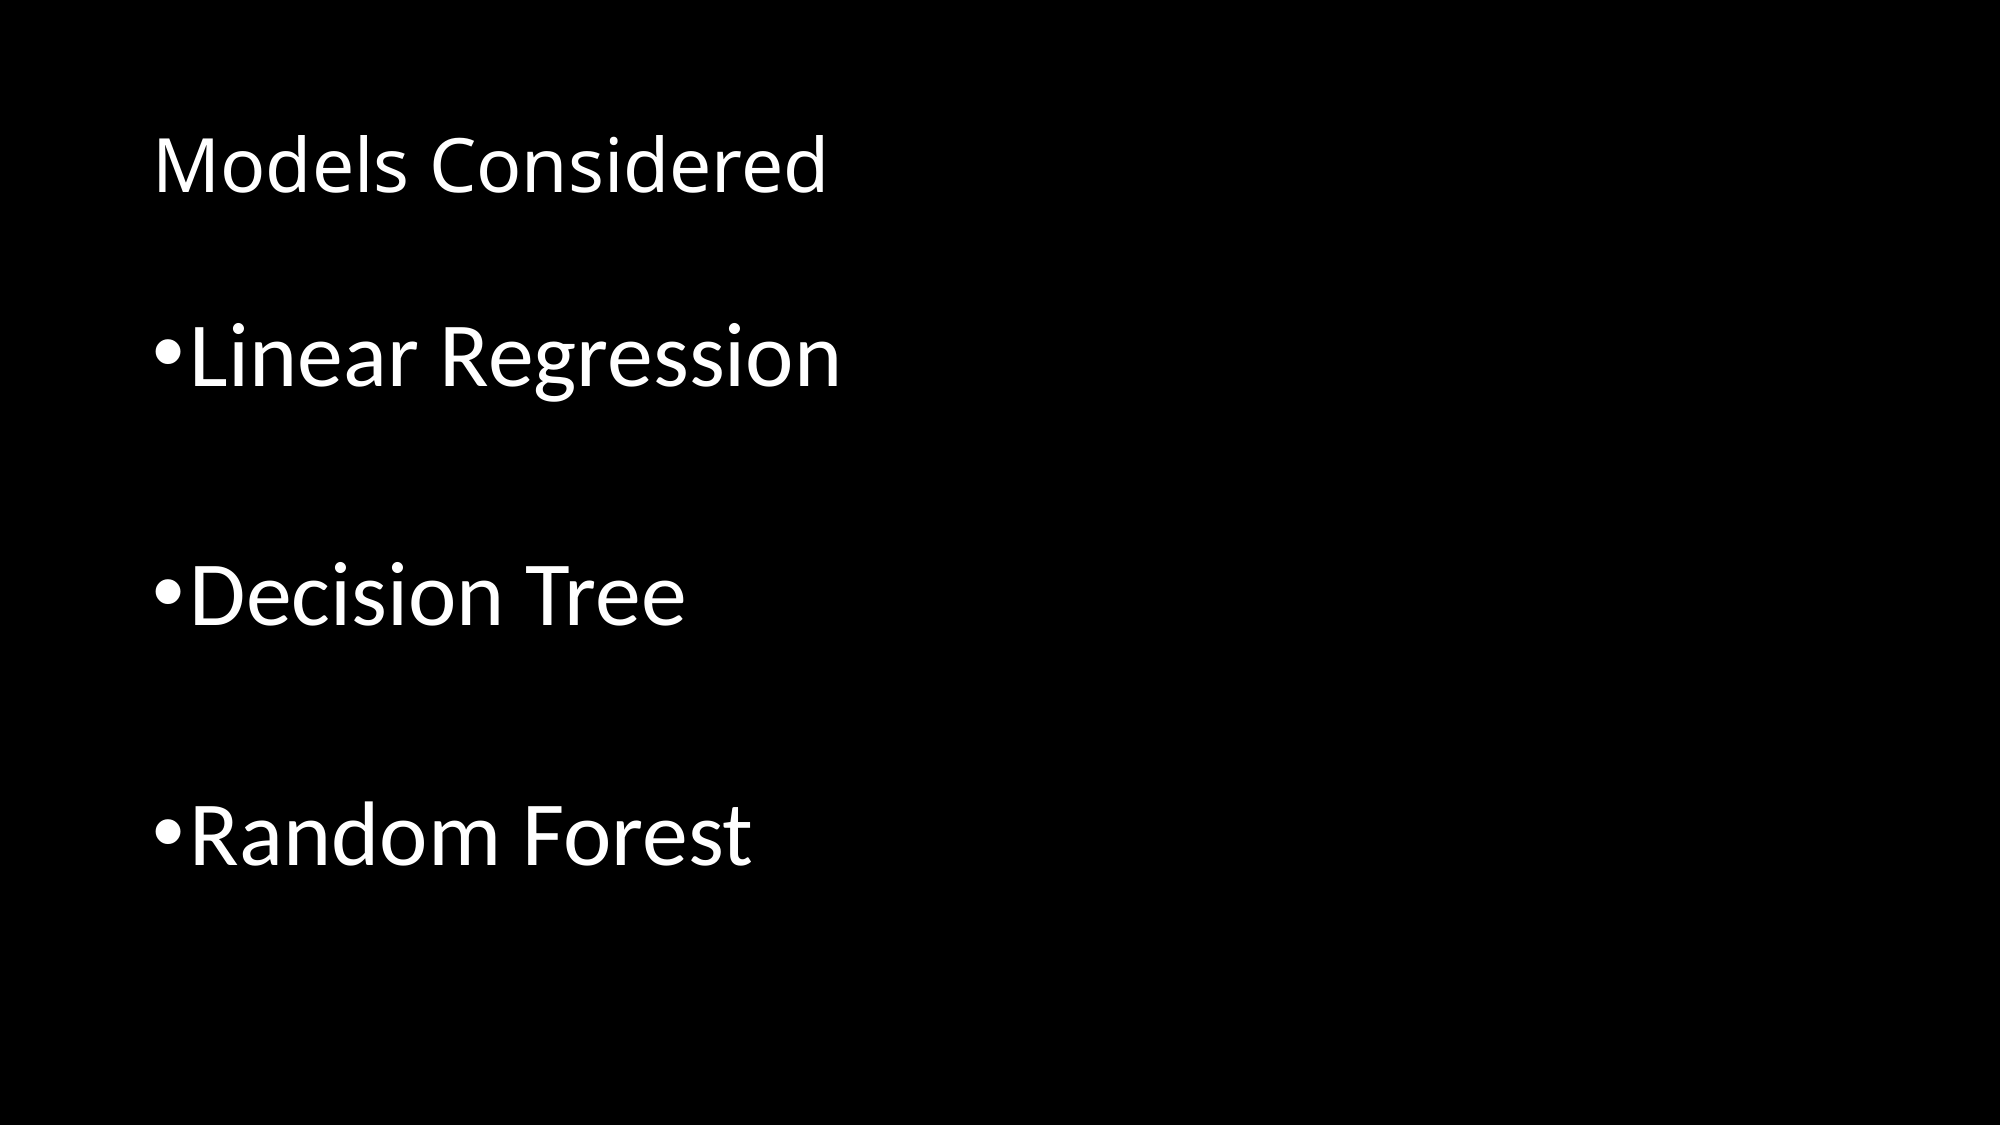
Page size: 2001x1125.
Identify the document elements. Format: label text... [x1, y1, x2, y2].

title Models Considered [137, 59, 1863, 278]
list Linear Regression Decision Tree Random Forest [137, 299, 1863, 1014]
